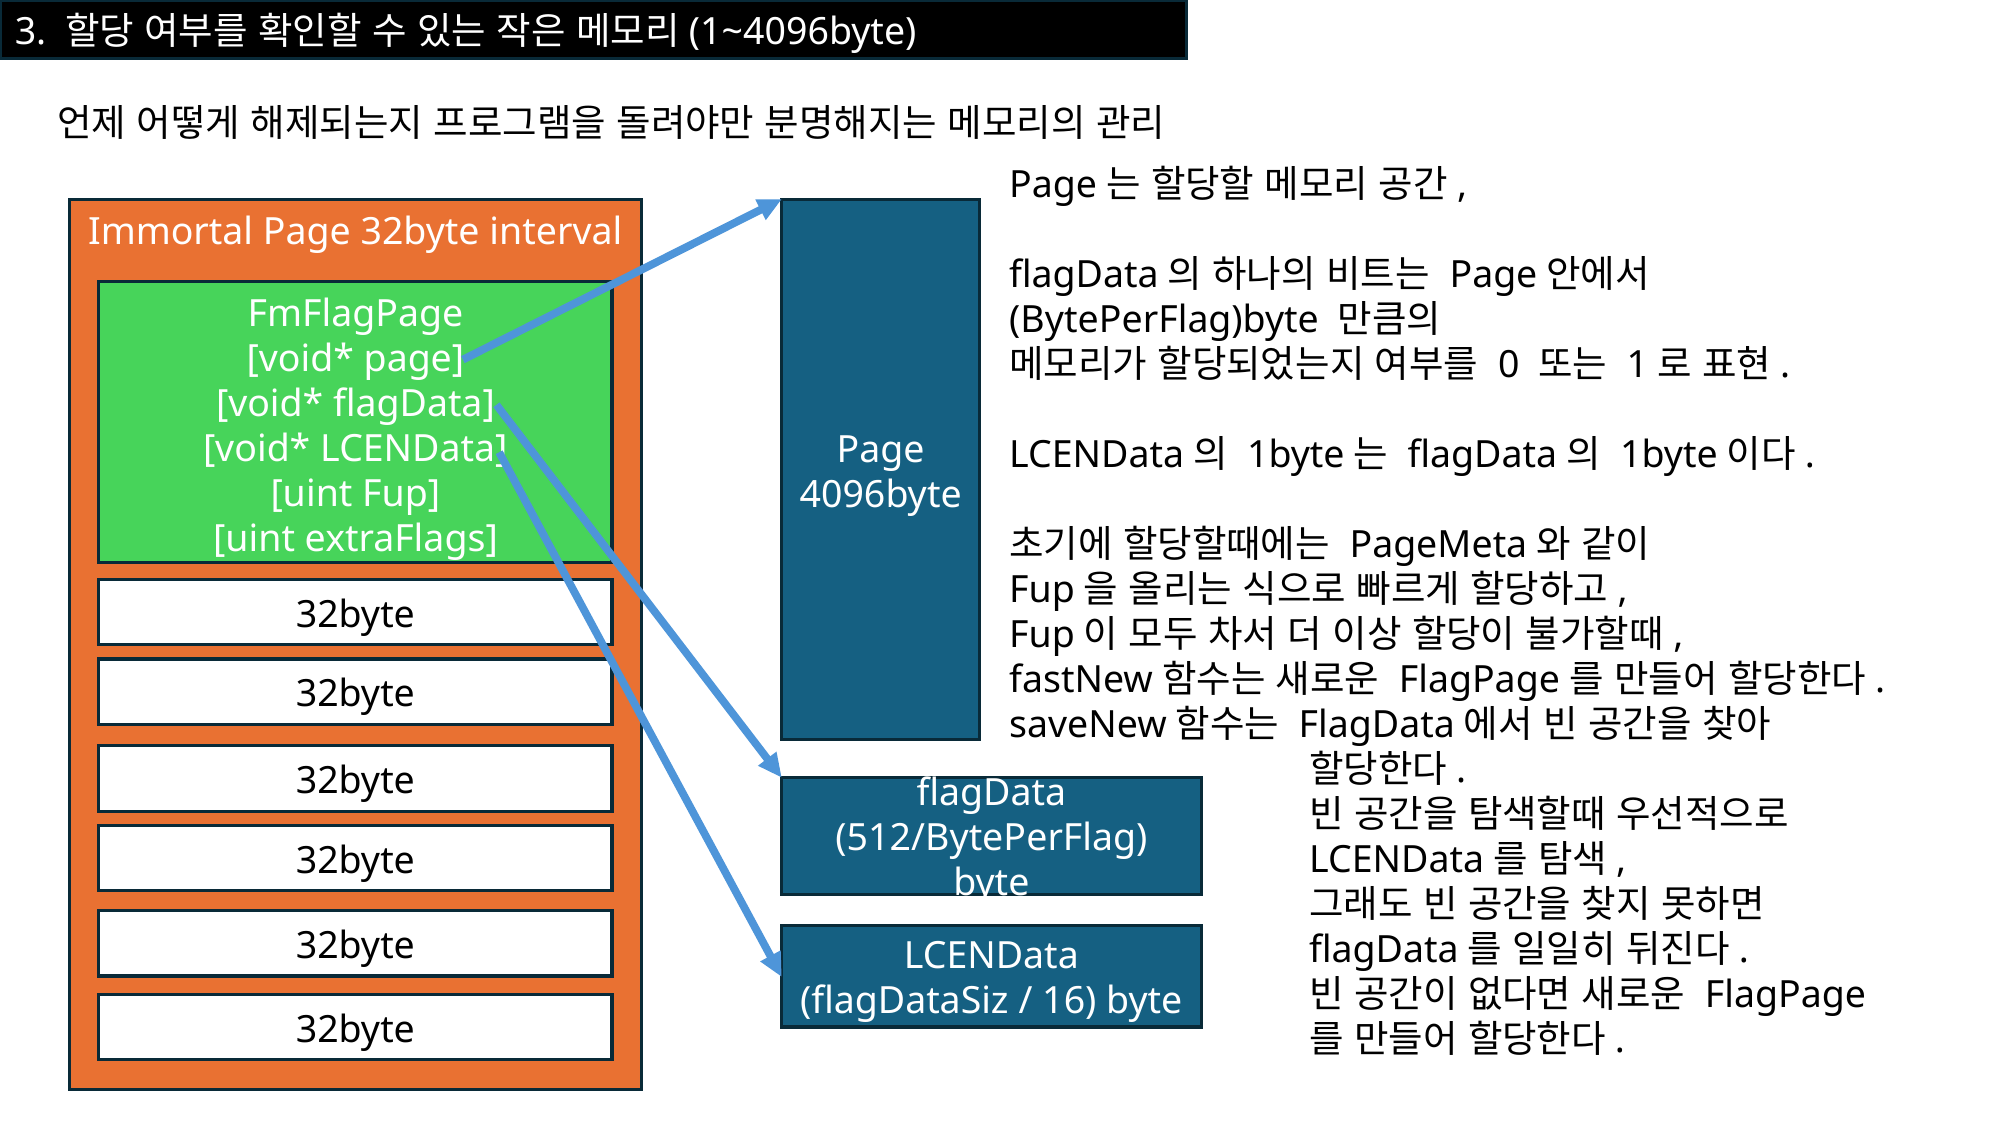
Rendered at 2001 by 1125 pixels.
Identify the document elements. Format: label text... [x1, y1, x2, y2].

text_box Immortal Page 32byte interval [68, 198, 643, 1091]
text_box 32byte [97, 657, 495, 726]
text_box 언제 어떻게 해제되는지 프로그램을 돌려야만 분명해지는 메모리의 관리 [42, 91, 1806, 152]
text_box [498, 451, 782, 977]
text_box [462, 198, 782, 361]
text_box FmFlagPage [void* page] [void* flagData] [void* LCENData] [uint Fup] [uint extraFlags] [97, 280, 614, 564]
text_box 32byte [97, 744, 498, 813]
text_box flagData (512/BytePerFlag) byte [782, 776, 994, 896]
text_box 32byte [97, 824, 498, 892]
text_box LCENData (flagDataSiz / 16) byte [780, 924, 994, 1029]
text_box 32byte [97, 909, 614, 978]
text_box 32byte [97, 993, 614, 1061]
text_box Page 4096byte [780, 198, 981, 741]
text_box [495, 404, 782, 778]
text_box 3. 할당 여부를 확인할 수 있는 작은 메모리(1~4096byte) [0, 0, 1188, 60]
text_box Page는 할당할 메모리 공간, flagData의 하나의 비트는 Page안에서 (BytePerFlag)byte 만큼의 메모리가 할당되었는지 여부를 0 또는 1로 표현. LCENData의 1byte는 flagData의 1byte이다. 초기에 할당할때에는 PageMeta와 같이 Fup을 올리는 식으로 빠르게 할당하고, Fup이 모두 차서 더 이상 할당이 불가할때, fastNew함수는 새로운 FlagPage를 만들어 할당한다. saveNew함수는 FlagData에서 빈 공간을 찾아 할당한다. 빈 공간을 탐색할때 우선적으로 LCENData를 탐색, 그래도 빈 공간을 찾지 못하면 flagData를 일일히 뒤진다. 빈 공간이 없다면 새로운 FlagPage 를 만들어 할당한다. [994, 152, 1905, 1068]
text_box 32byte [97, 578, 495, 646]
